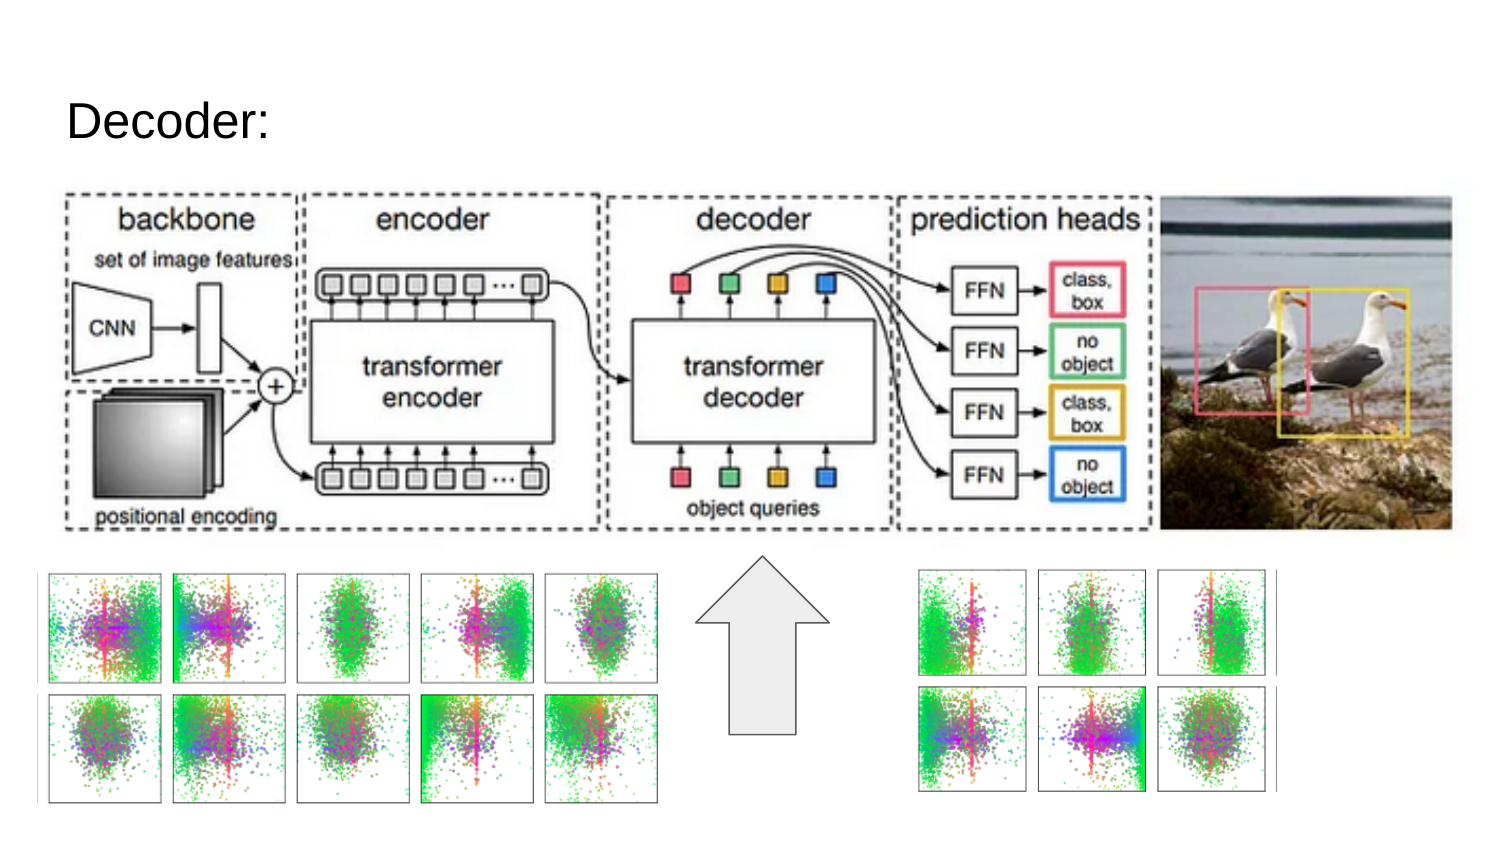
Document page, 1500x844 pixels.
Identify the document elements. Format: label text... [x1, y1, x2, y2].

title Decoder: [51, 72, 1500, 167]
picture [36, 178, 1475, 809]
text_box [695, 575, 830, 735]
